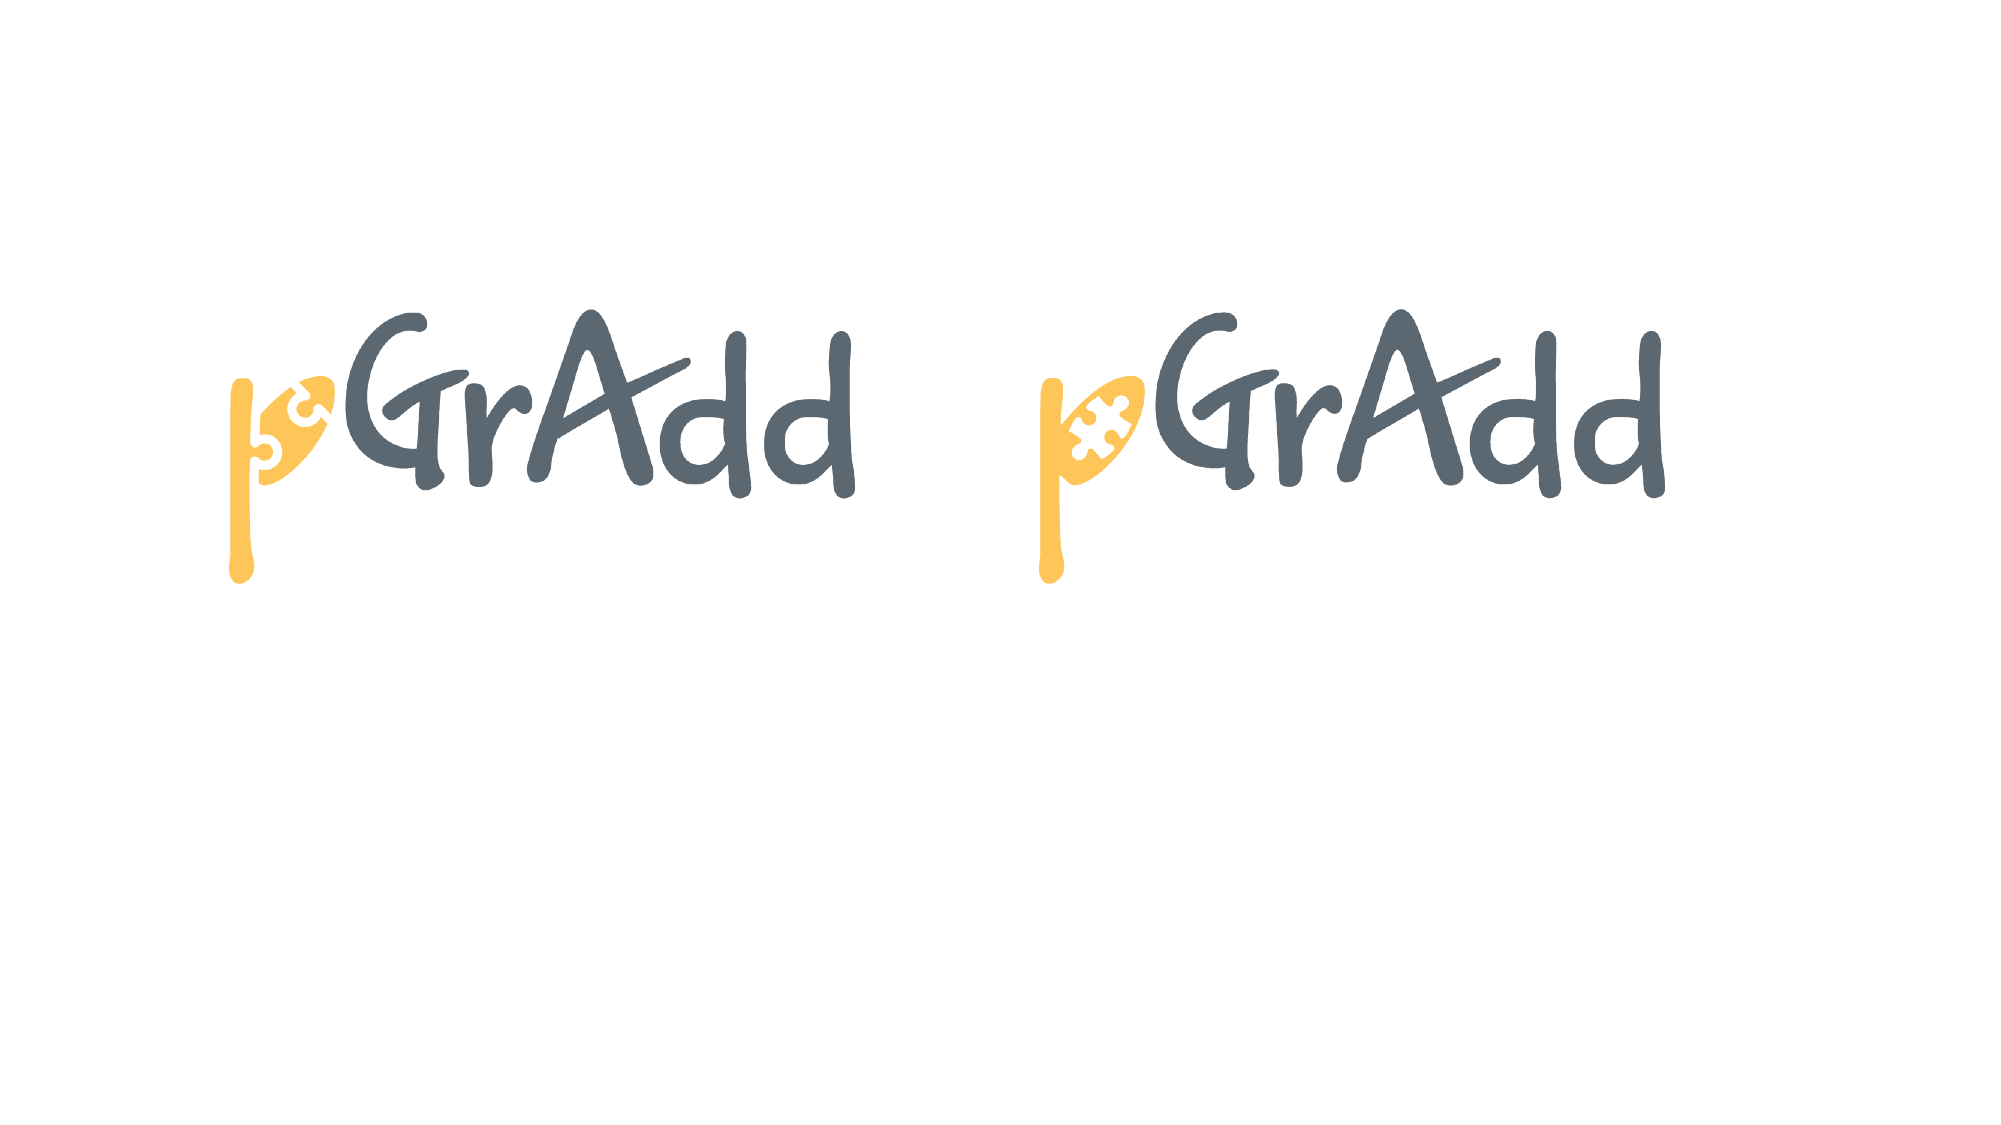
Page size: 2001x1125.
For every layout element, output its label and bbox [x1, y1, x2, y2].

picture [229, 309, 855, 584]
picture [1039, 309, 1665, 584]
